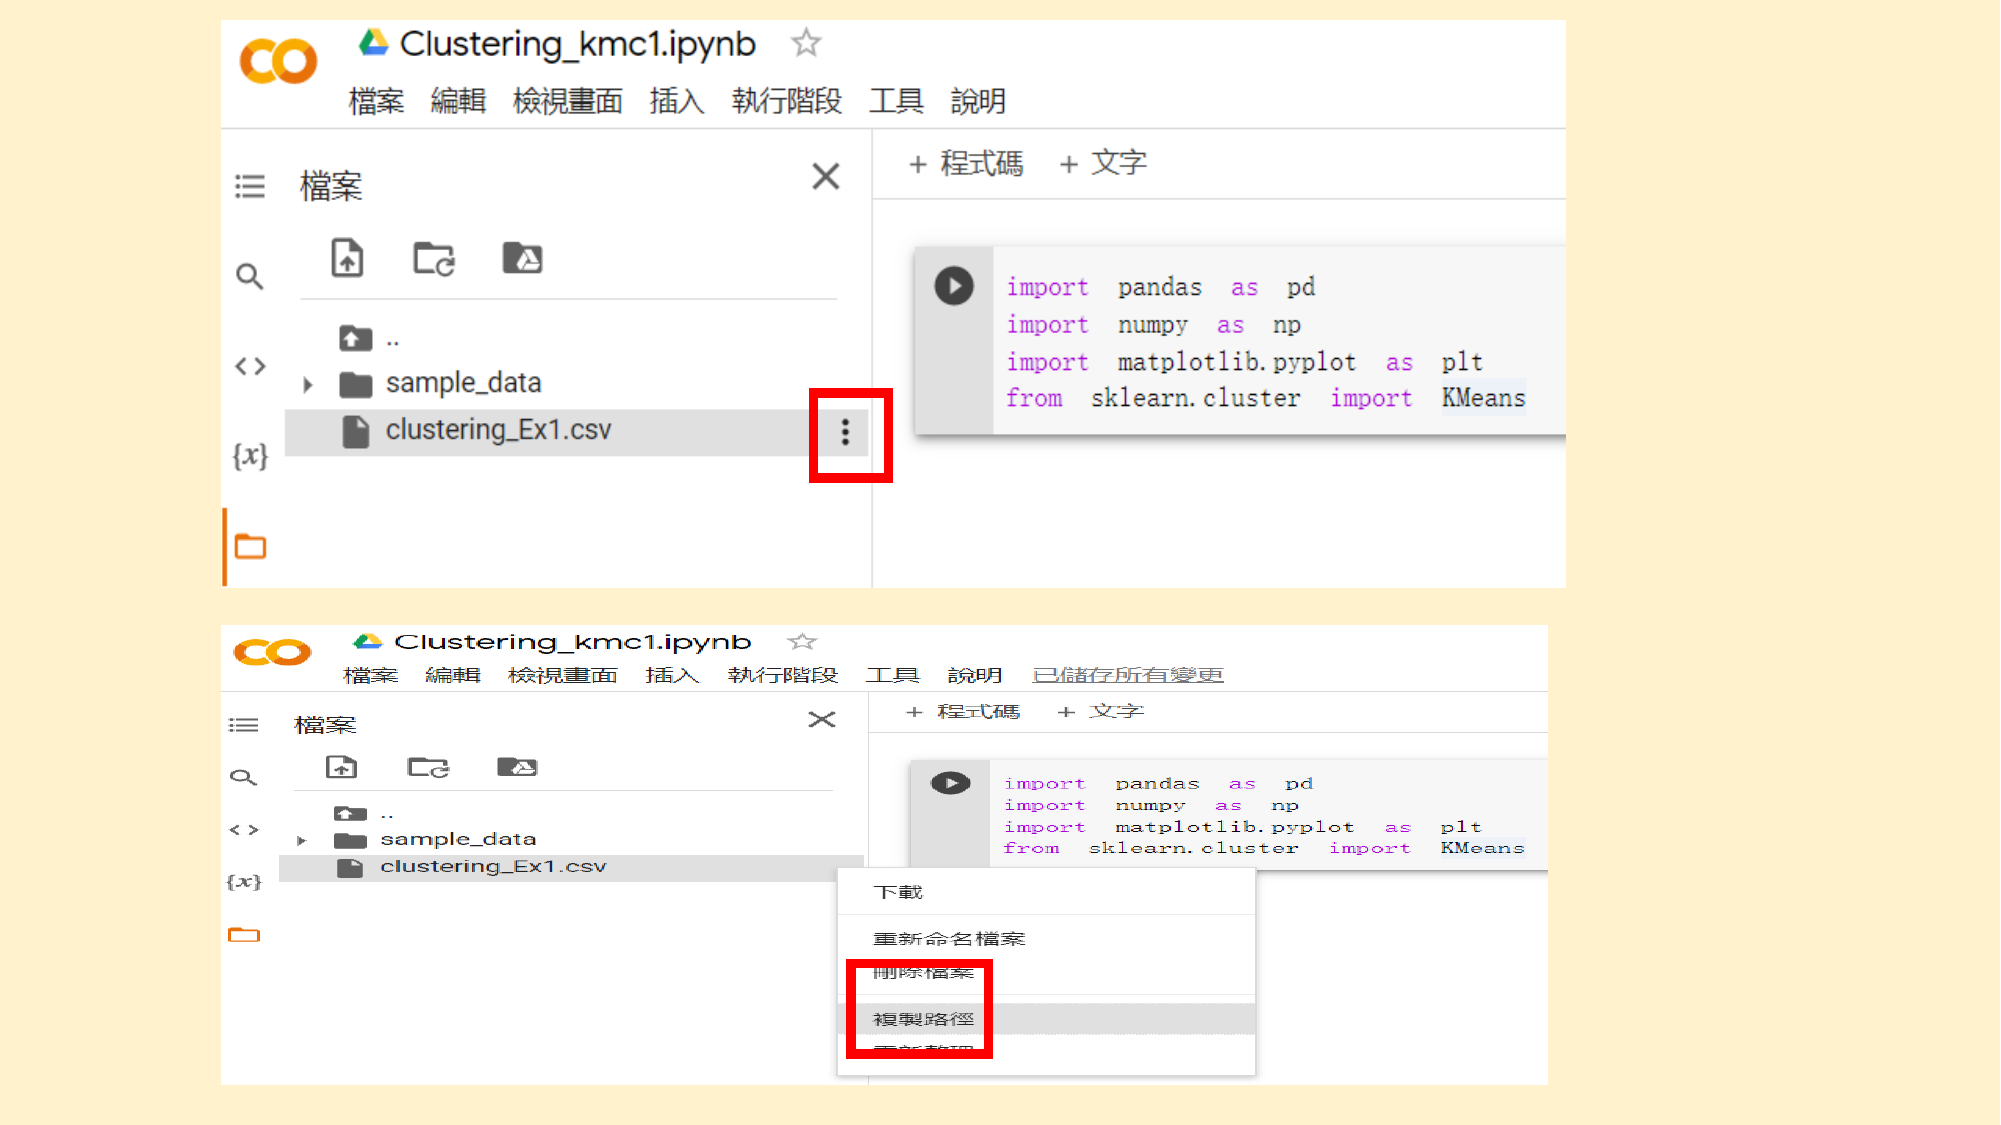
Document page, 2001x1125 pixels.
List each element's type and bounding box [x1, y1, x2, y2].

picture [221, 20, 1566, 588]
picture [221, 625, 1548, 1085]
